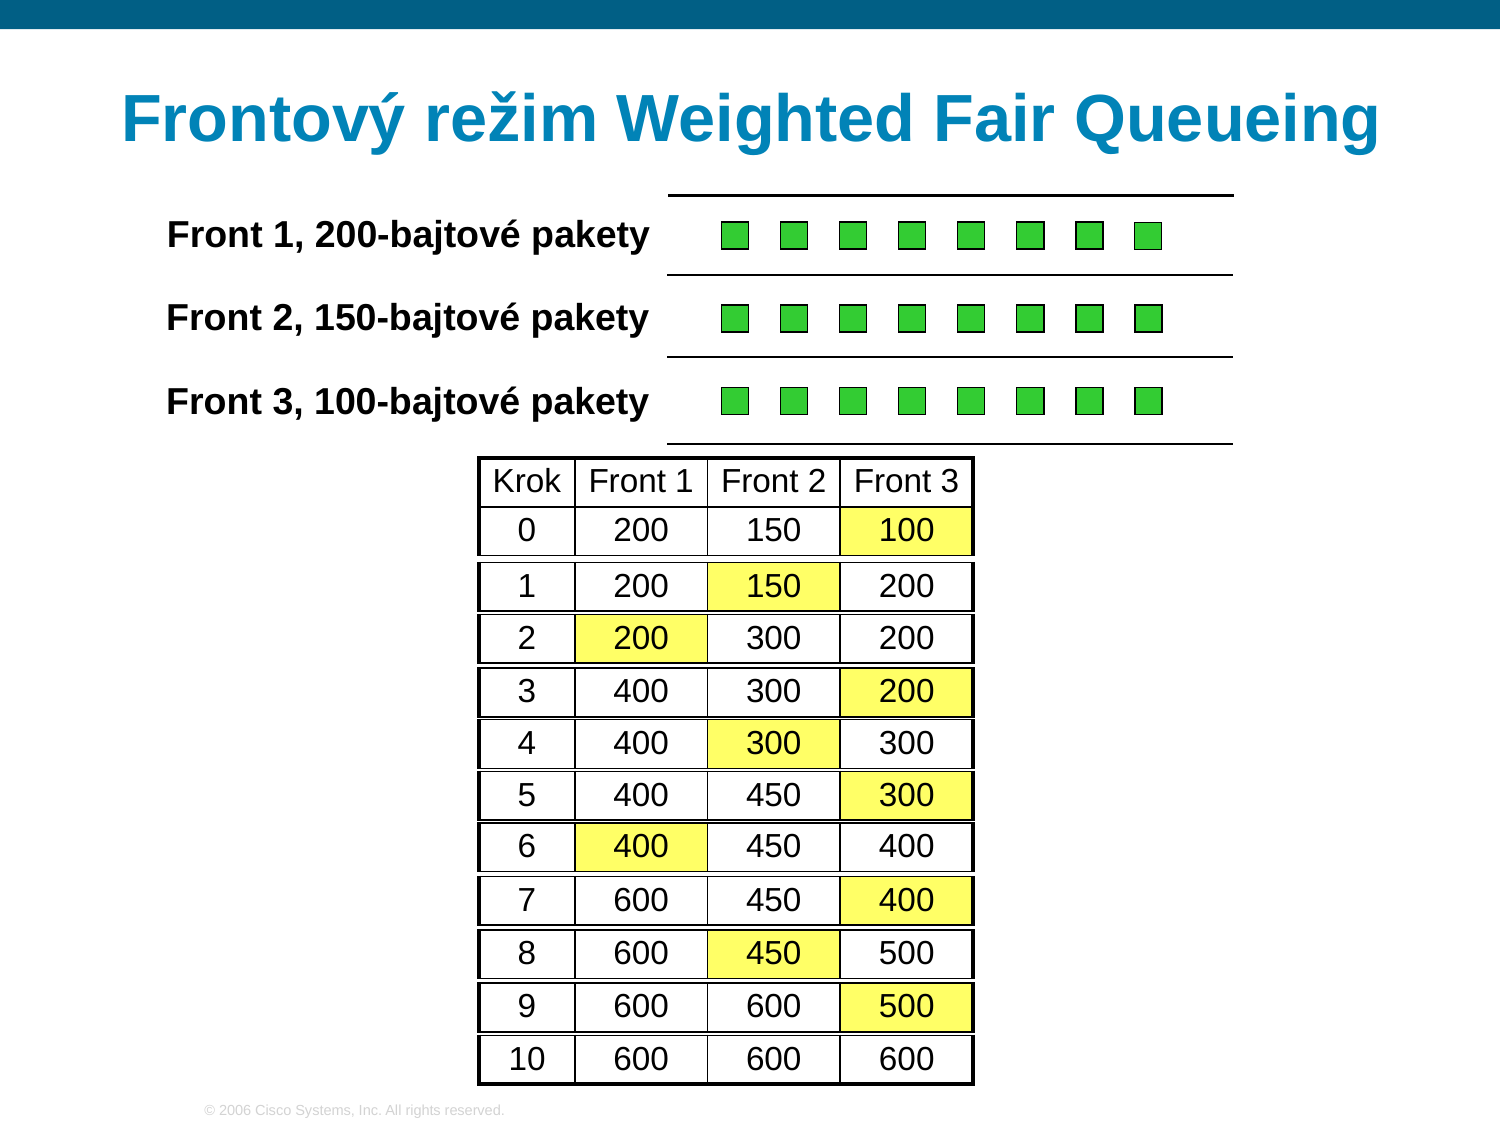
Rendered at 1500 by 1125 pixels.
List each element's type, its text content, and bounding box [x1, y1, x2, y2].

text_box [721, 387, 749, 415]
table_header Front 2 [708, 460, 839, 506]
text_box [898, 387, 926, 415]
text_box [1075, 304, 1103, 333]
text_box [957, 387, 985, 415]
table_header 200 [576, 615, 707, 662]
table_header 600 [708, 984, 839, 1031]
table_header 500 [841, 984, 971, 1031]
table_header 200 [841, 669, 971, 716]
table_header 3 [481, 669, 574, 716]
text_box [721, 304, 749, 333]
table_header 200 [841, 615, 971, 662]
table_cell 200 [576, 508, 707, 555]
text_box [1134, 387, 1162, 415]
table_header 200 [576, 563, 707, 610]
text_box [1075, 387, 1103, 415]
text_box Front 2, 150-bajtové pakety [151, 285, 665, 346]
table_header 9 [481, 984, 574, 1031]
table_header 300 [841, 720, 971, 768]
text_box [1016, 222, 1044, 250]
table_header 4 [481, 720, 574, 768]
table_header 7 [481, 877, 574, 924]
table_header 450 [708, 824, 839, 871]
text_box [721, 222, 749, 250]
table_header 600 [576, 931, 707, 978]
text_box [839, 304, 867, 333]
table_header 600 [708, 1036, 839, 1082]
table_header 400 [576, 720, 707, 768]
table_cell 100 [841, 508, 971, 555]
table_header Front 3 [841, 460, 971, 506]
table_header 300 [708, 615, 839, 662]
text_box [839, 387, 867, 415]
text_box [780, 387, 808, 415]
text_box [1016, 304, 1044, 333]
table_header Krok [481, 460, 574, 506]
table_header 450 [708, 772, 839, 819]
text_box [957, 222, 985, 250]
title Frontový režim Weighted Fair Queueing [107, 50, 1444, 163]
table_header 400 [841, 877, 971, 924]
table_header 10 [481, 1036, 574, 1082]
table_header 600 [576, 877, 707, 924]
text_box [839, 222, 867, 250]
text_box Front 1, 200-bajtové pakety [151, 202, 666, 263]
table_header 300 [708, 720, 839, 768]
table_header 300 [841, 772, 971, 819]
table_header 400 [576, 824, 707, 871]
text_box [780, 304, 808, 333]
text_box [1134, 222, 1162, 250]
table_cell 150 [708, 508, 839, 555]
text_box [1134, 304, 1162, 333]
text_box [898, 304, 926, 333]
table_header 2 [481, 615, 574, 662]
table_header 500 [841, 931, 971, 978]
text_box [957, 304, 985, 333]
table_header 450 [708, 877, 839, 924]
table_header 200 [841, 563, 971, 610]
table_header 600 [576, 984, 707, 1031]
table_header 400 [576, 669, 707, 716]
table_header 450 [708, 931, 839, 978]
table_header 400 [576, 772, 707, 819]
table_header 150 [708, 563, 839, 610]
text_box [1016, 387, 1044, 415]
text_box [1075, 222, 1103, 250]
text_box [898, 222, 926, 250]
table_header 8 [481, 931, 574, 978]
text_box [780, 222, 808, 250]
table_header 600 [576, 1036, 707, 1082]
table_header 400 [841, 824, 971, 871]
text_box Front 3, 100-bajtové pakety [151, 369, 665, 430]
table_header 5 [481, 772, 574, 819]
table_header 1 [481, 563, 574, 610]
table_header 600 [841, 1036, 971, 1082]
table_header 300 [708, 669, 839, 716]
table_header 6 [481, 824, 574, 871]
table_cell 0 [481, 508, 574, 555]
table_header Front 1 [576, 460, 707, 506]
